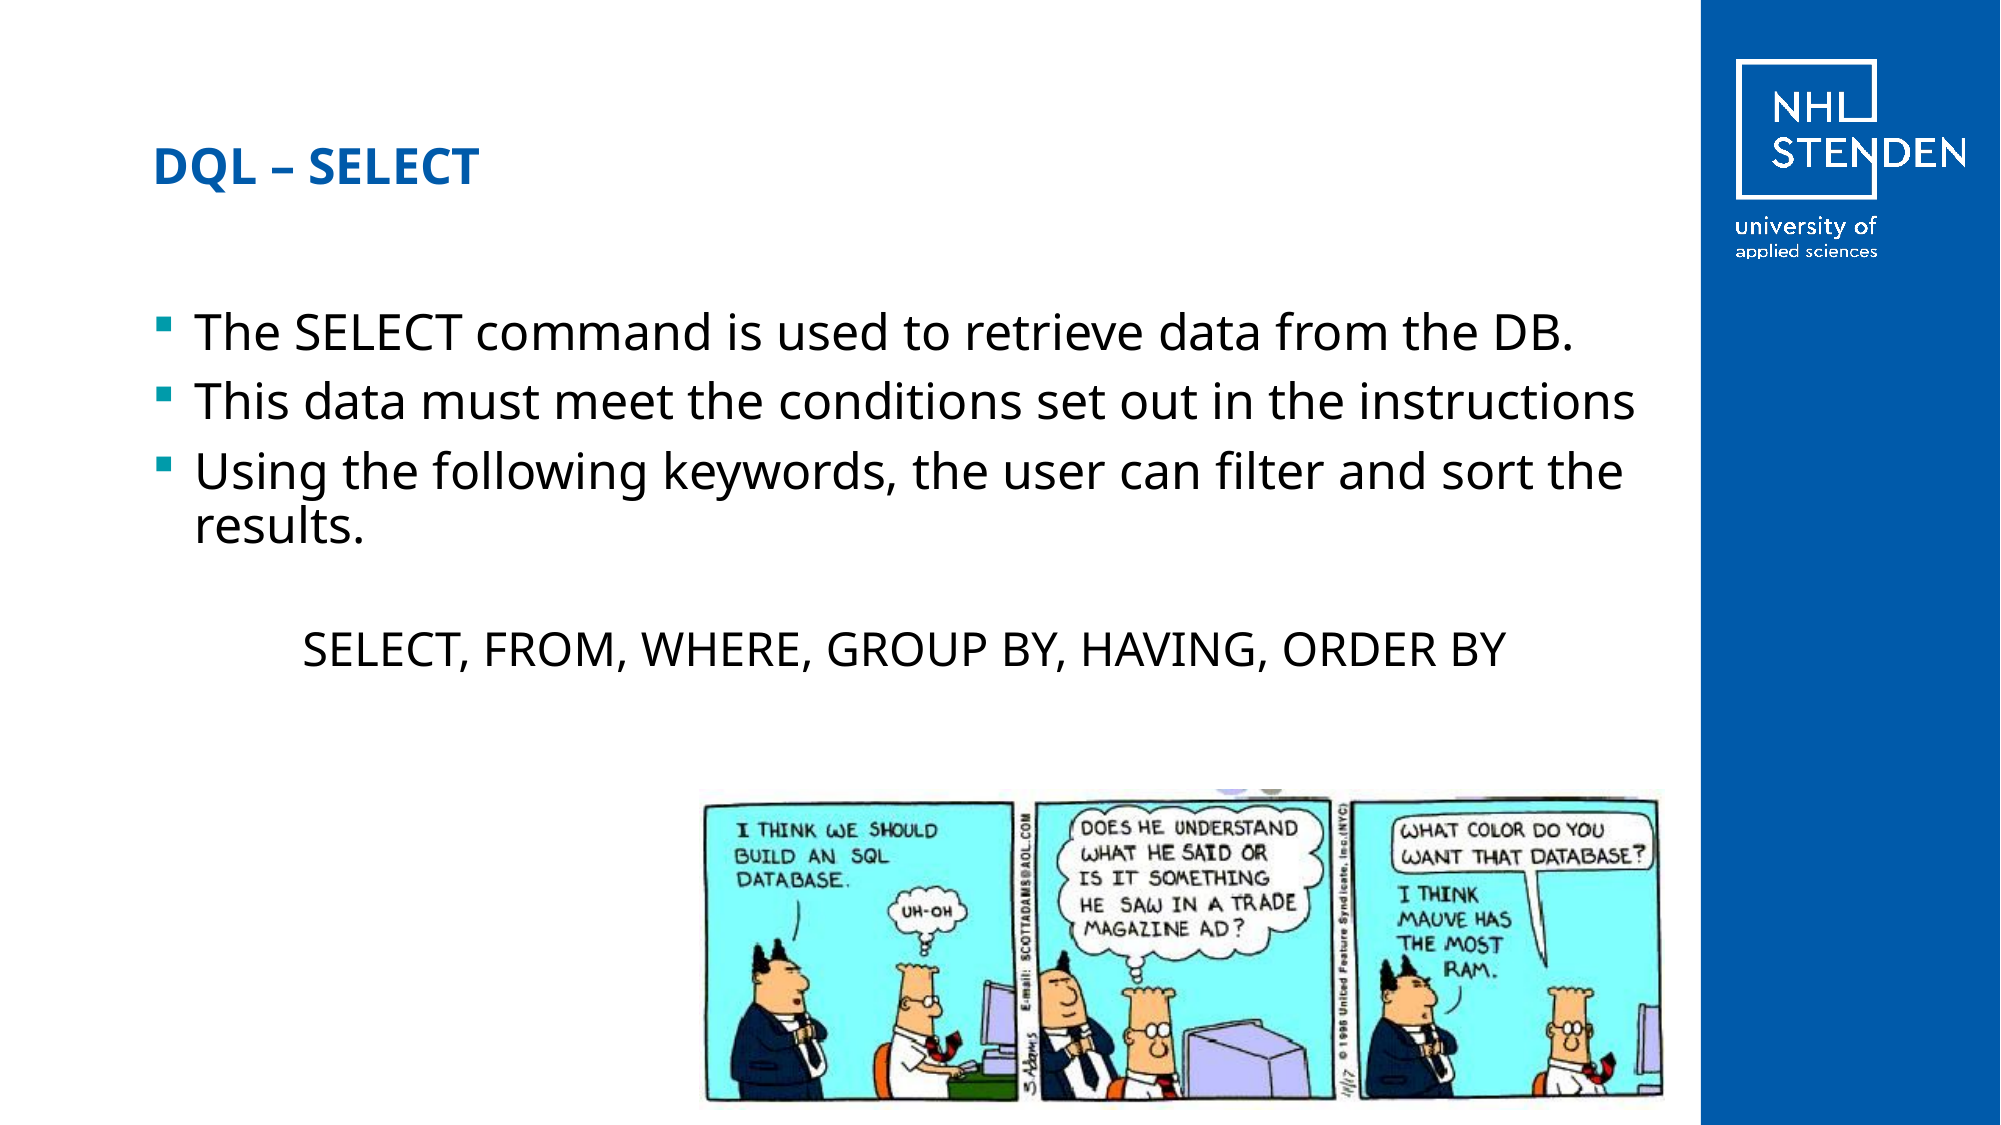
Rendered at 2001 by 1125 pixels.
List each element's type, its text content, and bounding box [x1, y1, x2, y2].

picture [1736, 59, 1965, 259]
title DQL – SELECT [137, 59, 1679, 278]
list The SELECT command is used to retrieve data from the DB. This data must meet the conditions set out in the instructions Using the following keywords, the user can filter and sort the results. SELECT, FROM, WHERE, GROUP BY, HAVING, ORDER BY [137, 299, 1679, 1085]
picture [699, 789, 1665, 1110]
